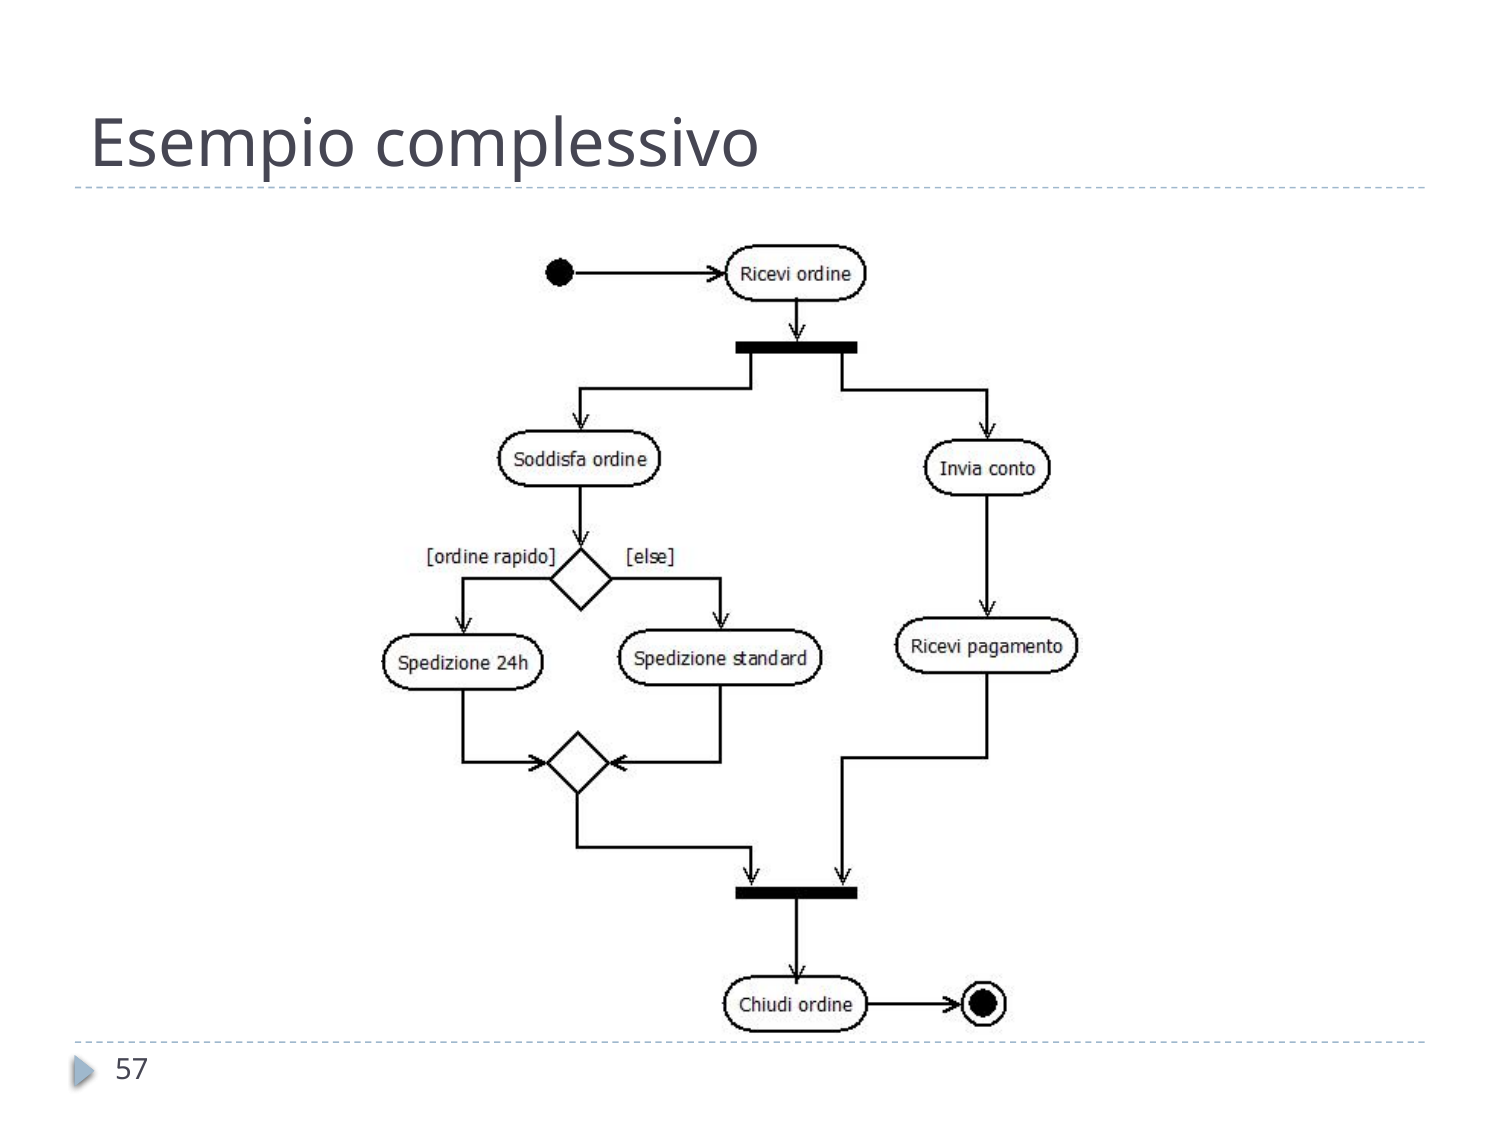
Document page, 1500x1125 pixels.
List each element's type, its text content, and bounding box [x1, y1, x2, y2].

picture [381, 207, 1083, 1037]
title Esempio complessivo [75, 37, 1425, 188]
slide_number 57 [100, 1042, 426, 1103]
